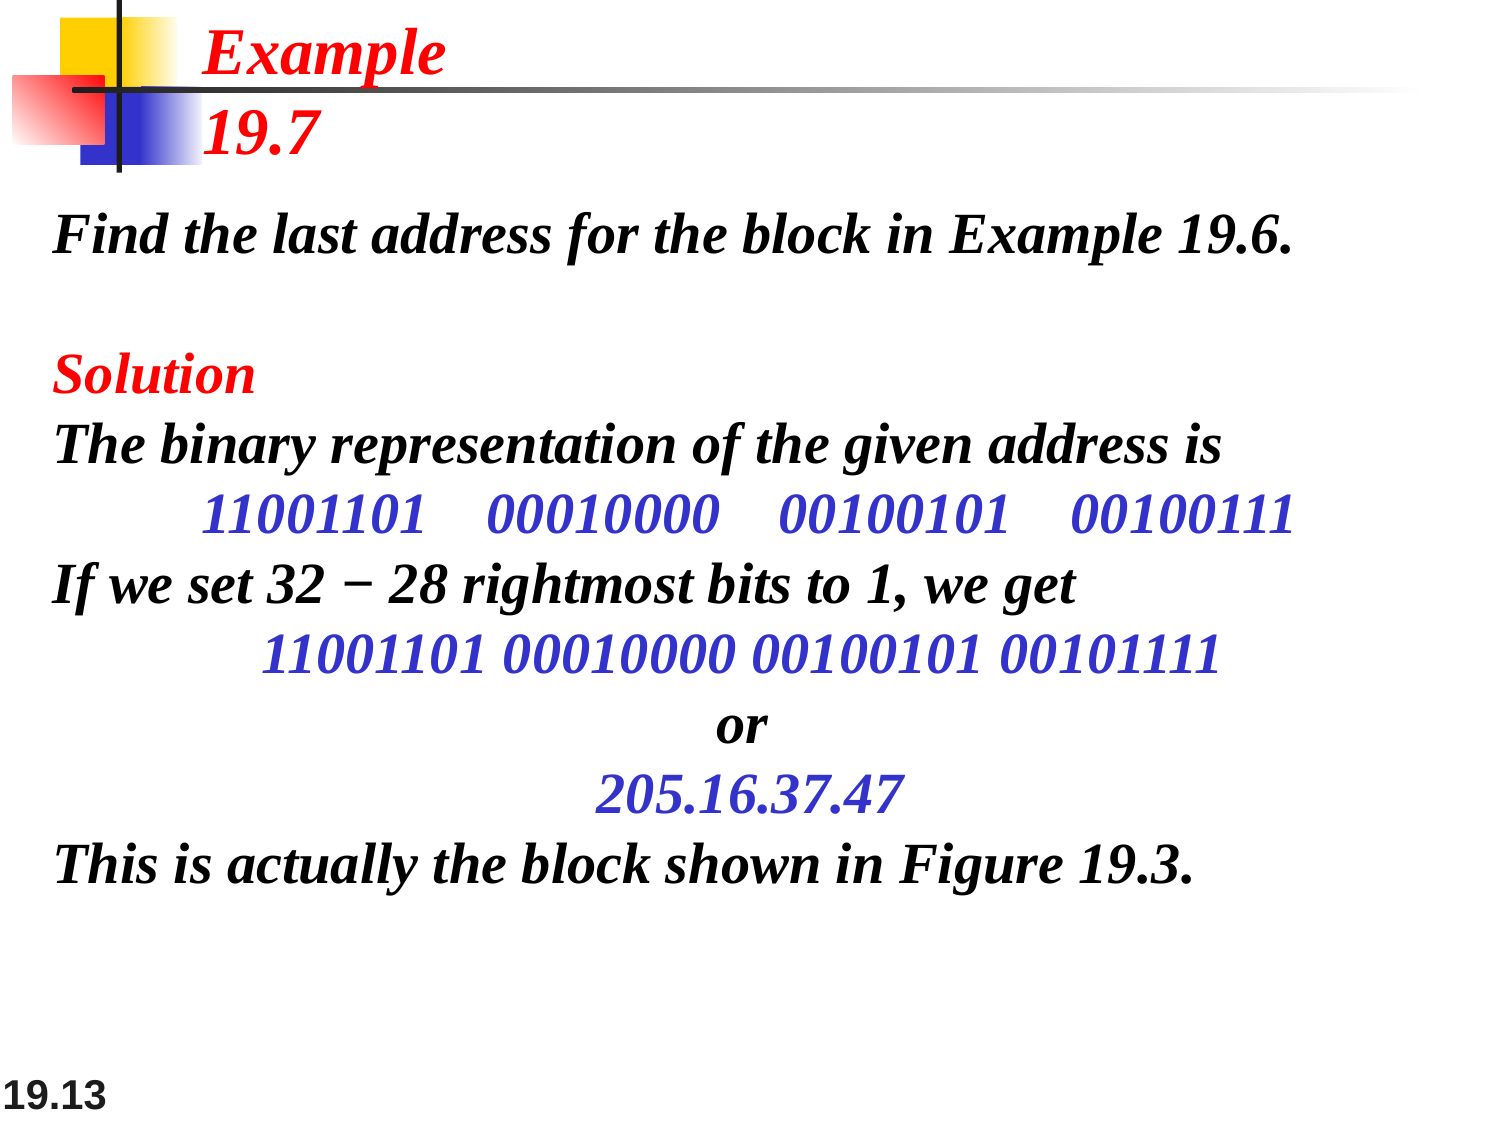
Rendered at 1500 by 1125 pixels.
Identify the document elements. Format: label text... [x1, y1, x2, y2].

text_box [116, 93, 122, 173]
text_box [80, 93, 116, 165]
text_box [122, 93, 141, 165]
text_box Find the last address for the block in Example 19.6. Solution The binary representation of the given address is 11001101 00010000 00100101 00100111 If we set 32 − 28 rightmost bits to 1, we get 11001101 00010000 00100101 00101111 or 205.16.37.47 This is actually the block shown in Figure 19.3. [37, 187, 1463, 903]
text_box [12, 75, 105, 145]
text_box [116, 0, 122, 87]
text_box [122, 17, 177, 86]
text_box 19.‹#› [0, 1049, 300, 1125]
text_box [60, 17, 116, 86]
text_box [596, 87, 1423, 93]
text_box [72, 87, 187, 93]
text_box Example 19.7 [187, 0, 596, 175]
text_box [141, 93, 187, 165]
